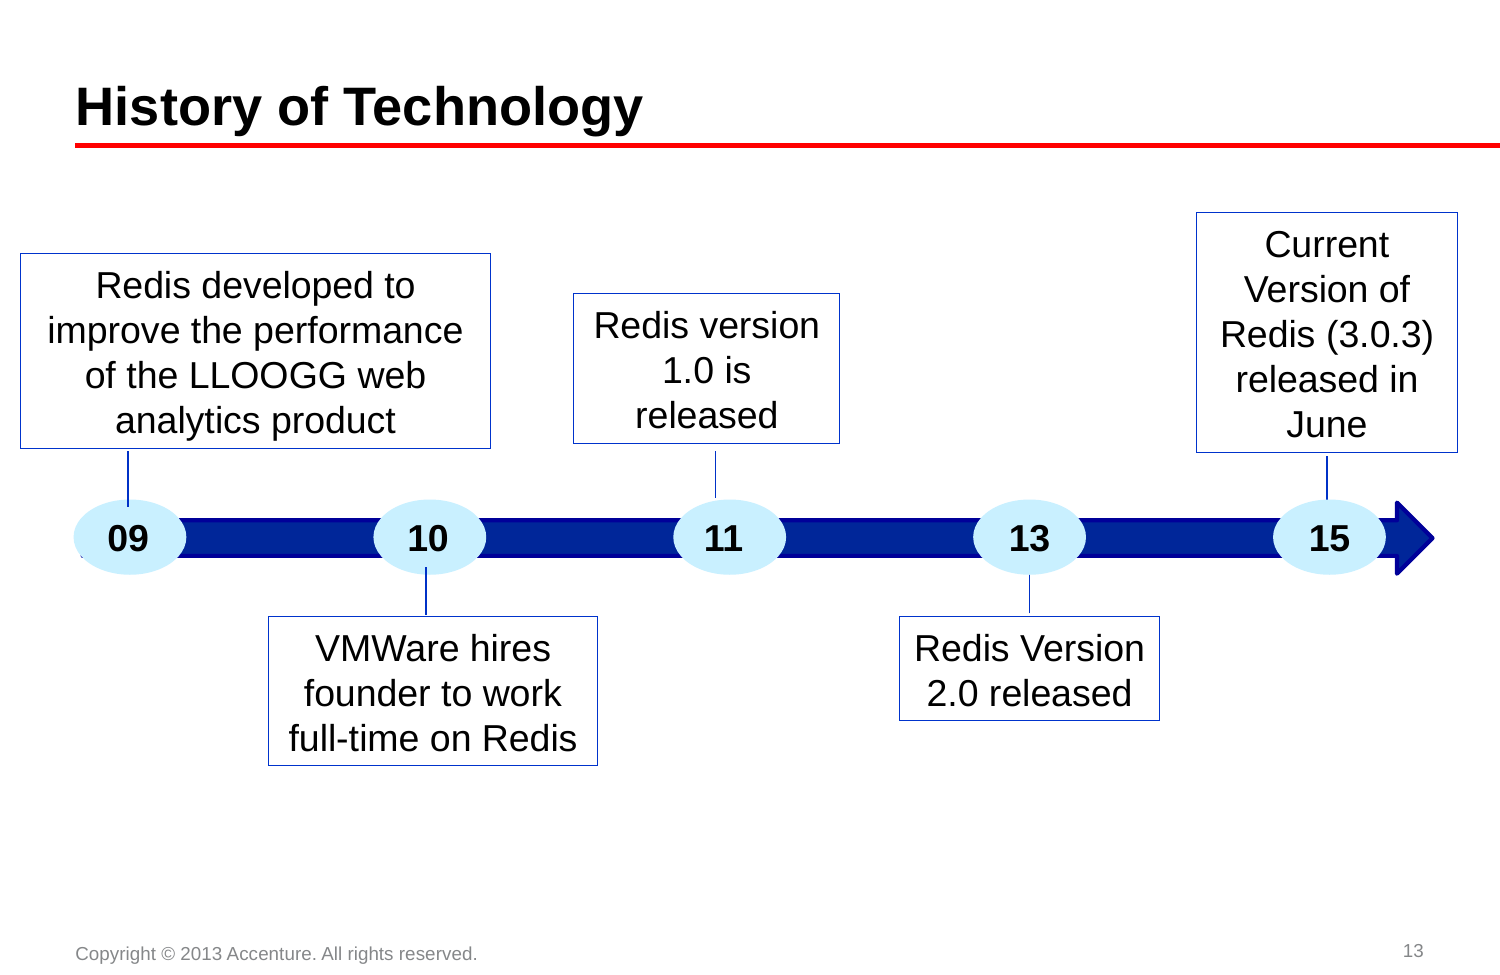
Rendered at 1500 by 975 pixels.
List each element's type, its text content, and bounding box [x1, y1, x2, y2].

title History of Technology [75, 24, 1422, 136]
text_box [75, 501, 185, 573]
text_box Redis developed to improve the performance of the LLOOGG web analytics product [20, 253, 491, 449]
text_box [675, 501, 785, 573]
text_box Redis Version 2.0 released [899, 616, 1160, 721]
text_box [490, 518, 670, 558]
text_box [375, 501, 485, 573]
text_box [189, 518, 370, 558]
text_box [1274, 501, 1384, 573]
text_box [1090, 518, 1269, 558]
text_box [975, 501, 1085, 573]
text_box VMWare hires founder to work full-time on Redis [268, 616, 598, 766]
text_box Current Version of Redis (3.0.3) released in June [1196, 212, 1458, 453]
text_box [790, 518, 969, 558]
text_box [1389, 500, 1435, 576]
text_box Redis version 1.0 is released [573, 293, 840, 444]
